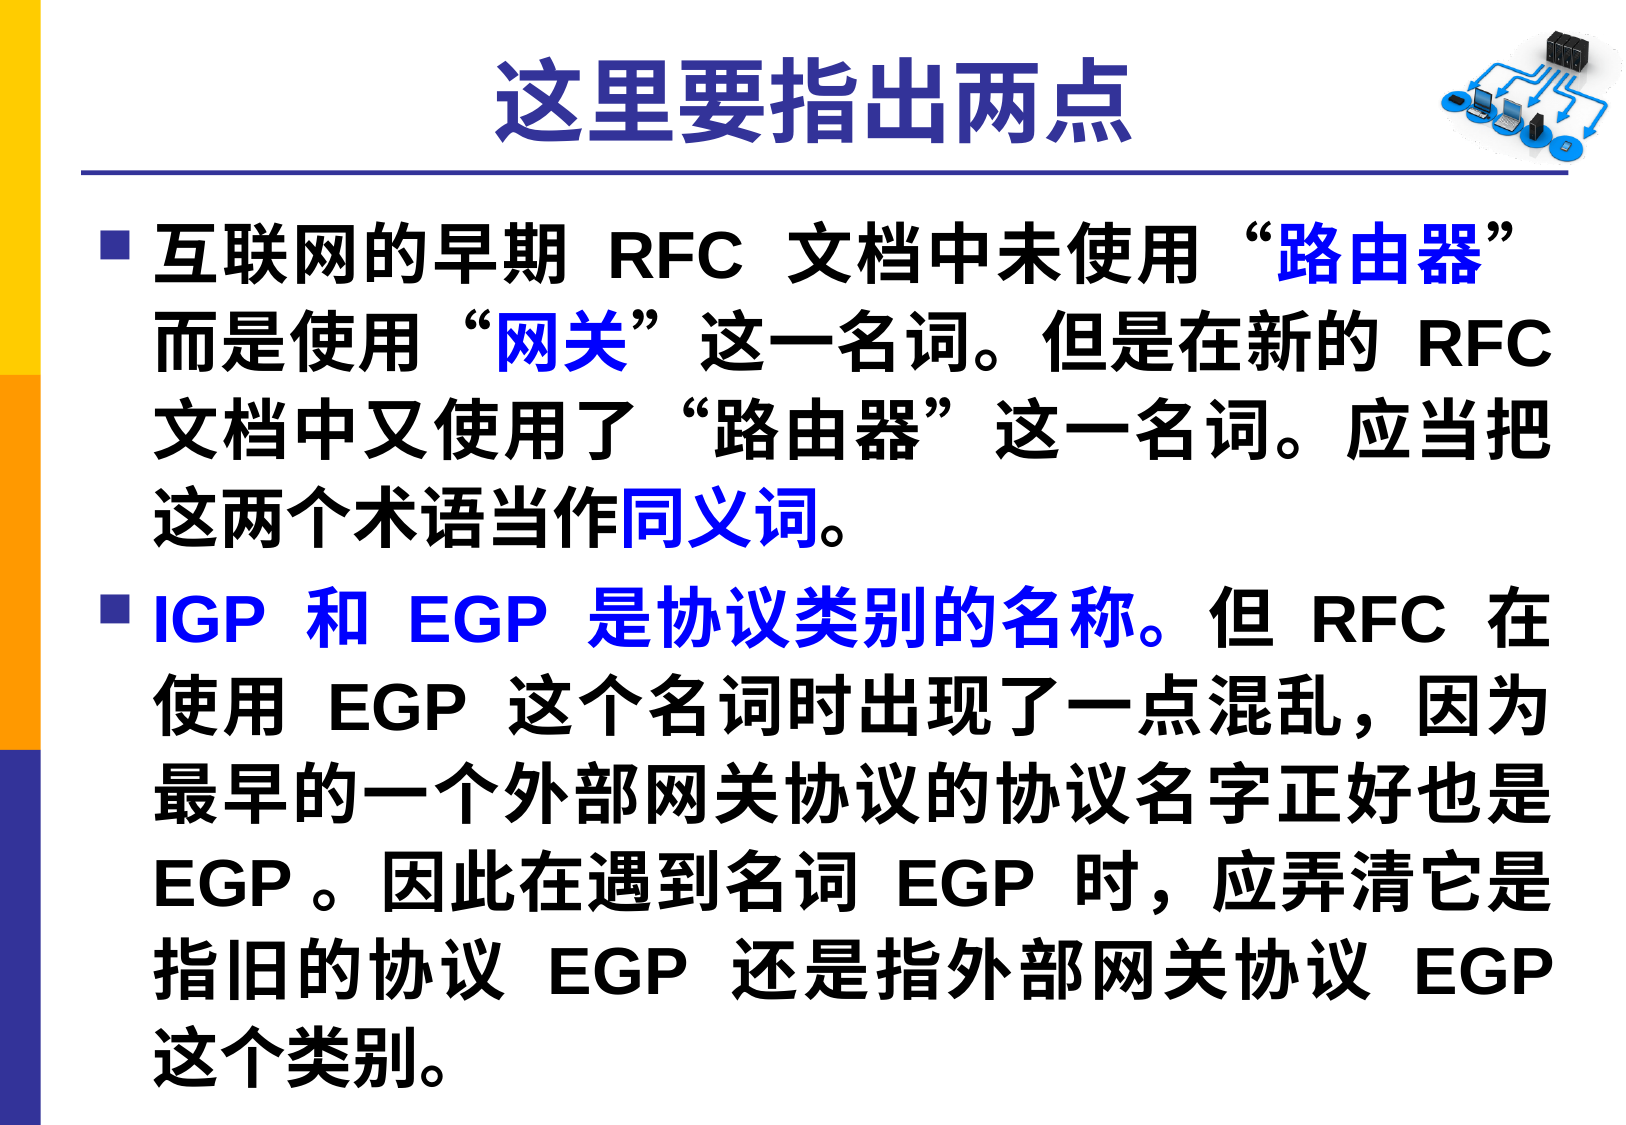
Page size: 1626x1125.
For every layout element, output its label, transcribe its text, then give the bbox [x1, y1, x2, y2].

title 这里要指出两点 [81, 30, 1569, 161]
picture [1438, 30, 1624, 165]
list 互联网的早期 RFC 文档中未使用“路由器”而是使用“网关”这一名词。但是在新的 RFC 文档中又使用了“路由器”这一名词。应当把这两个术语当作同义词。 IGP 和 EGP 是协议类别的名称。但 RFC 在使用 EGP 这个名词时出现了一点混乱，因为最早的一个外部网关协议的协议名字正好也是 EGP。因此在遇到名词 EGP 时，应弄清它是指旧的协议 EGP 还是指外部网关协议 EGP 这个类别。 [81, 196, 1569, 1006]
